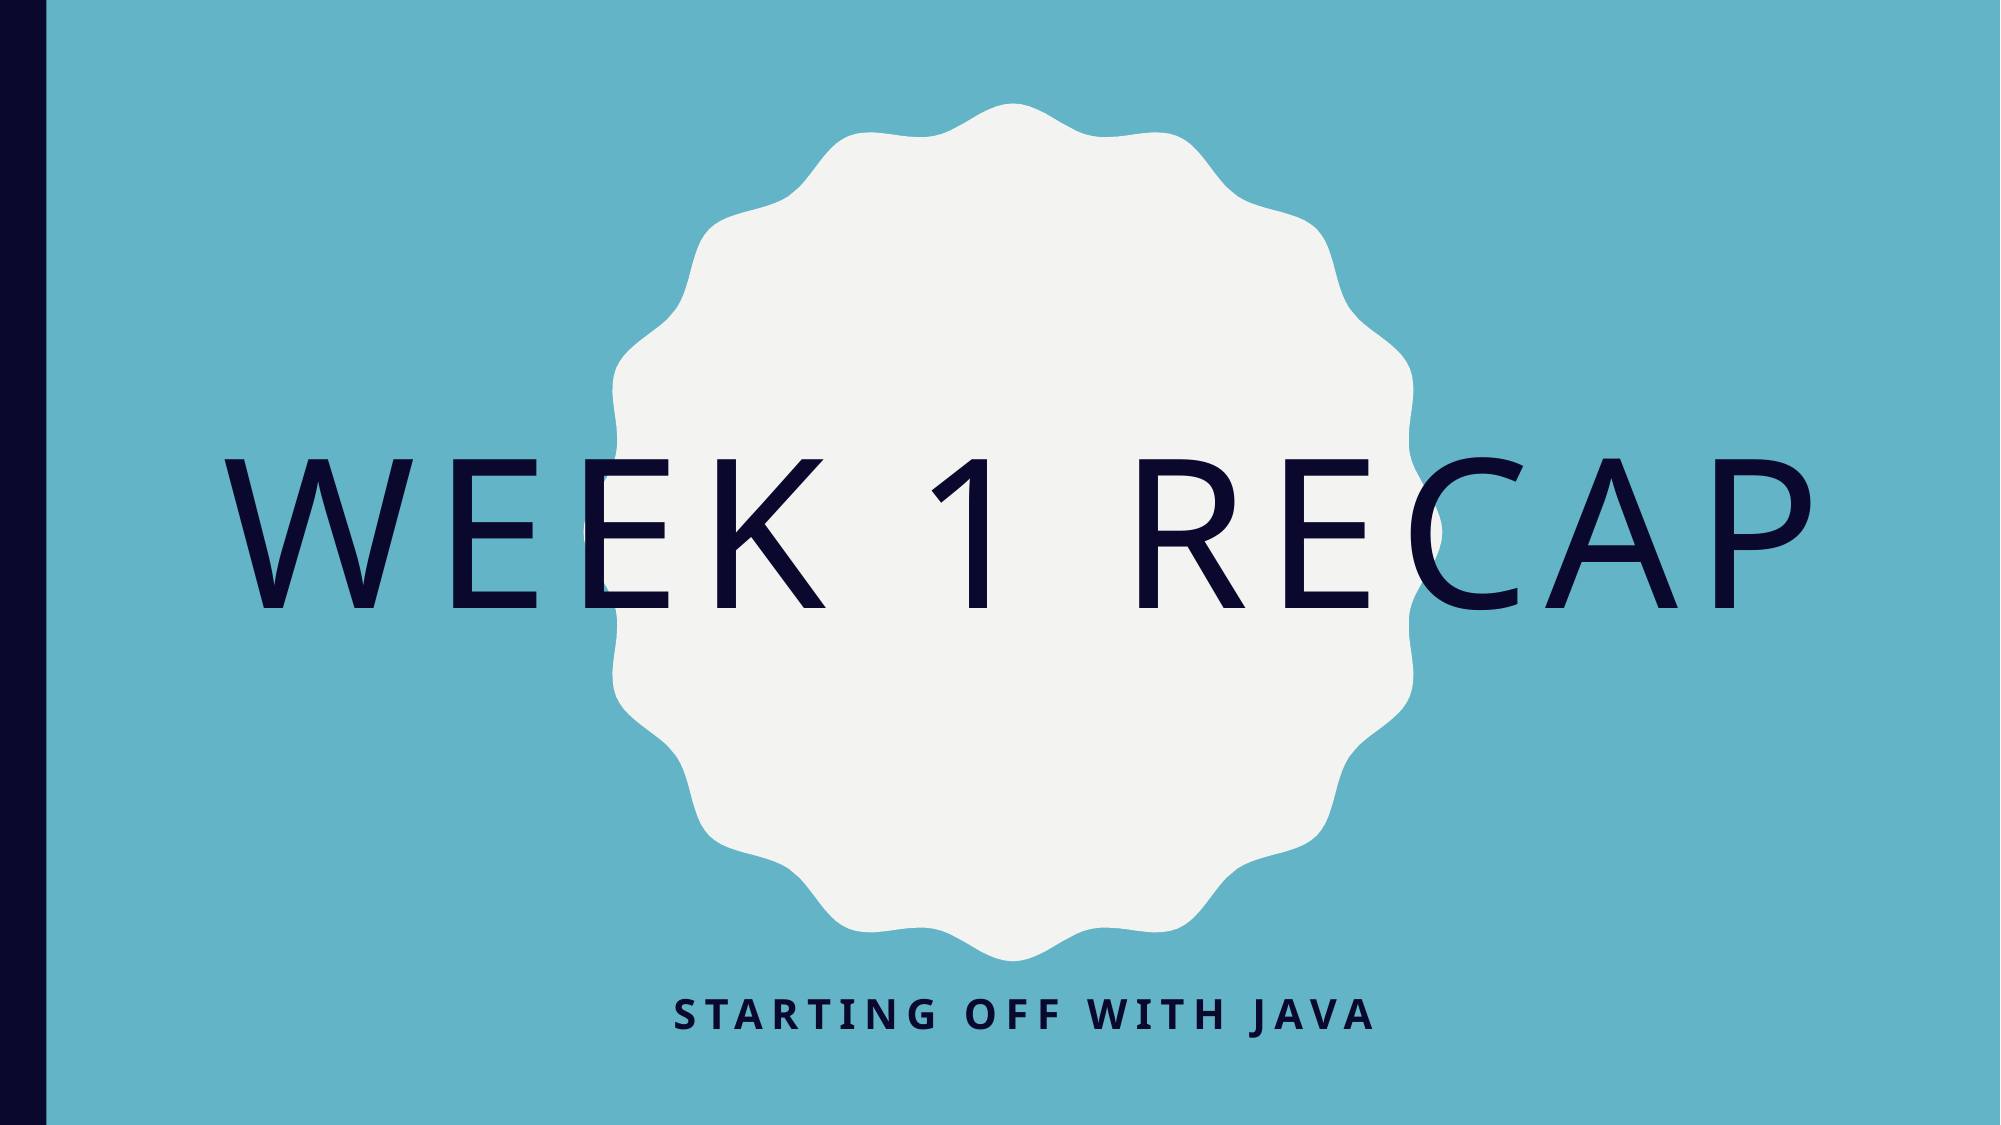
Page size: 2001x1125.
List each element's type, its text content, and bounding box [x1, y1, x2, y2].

title Week 1 Recap [176, 180, 1870, 902]
subtitle Starting off with Java [363, 980, 1684, 1103]
